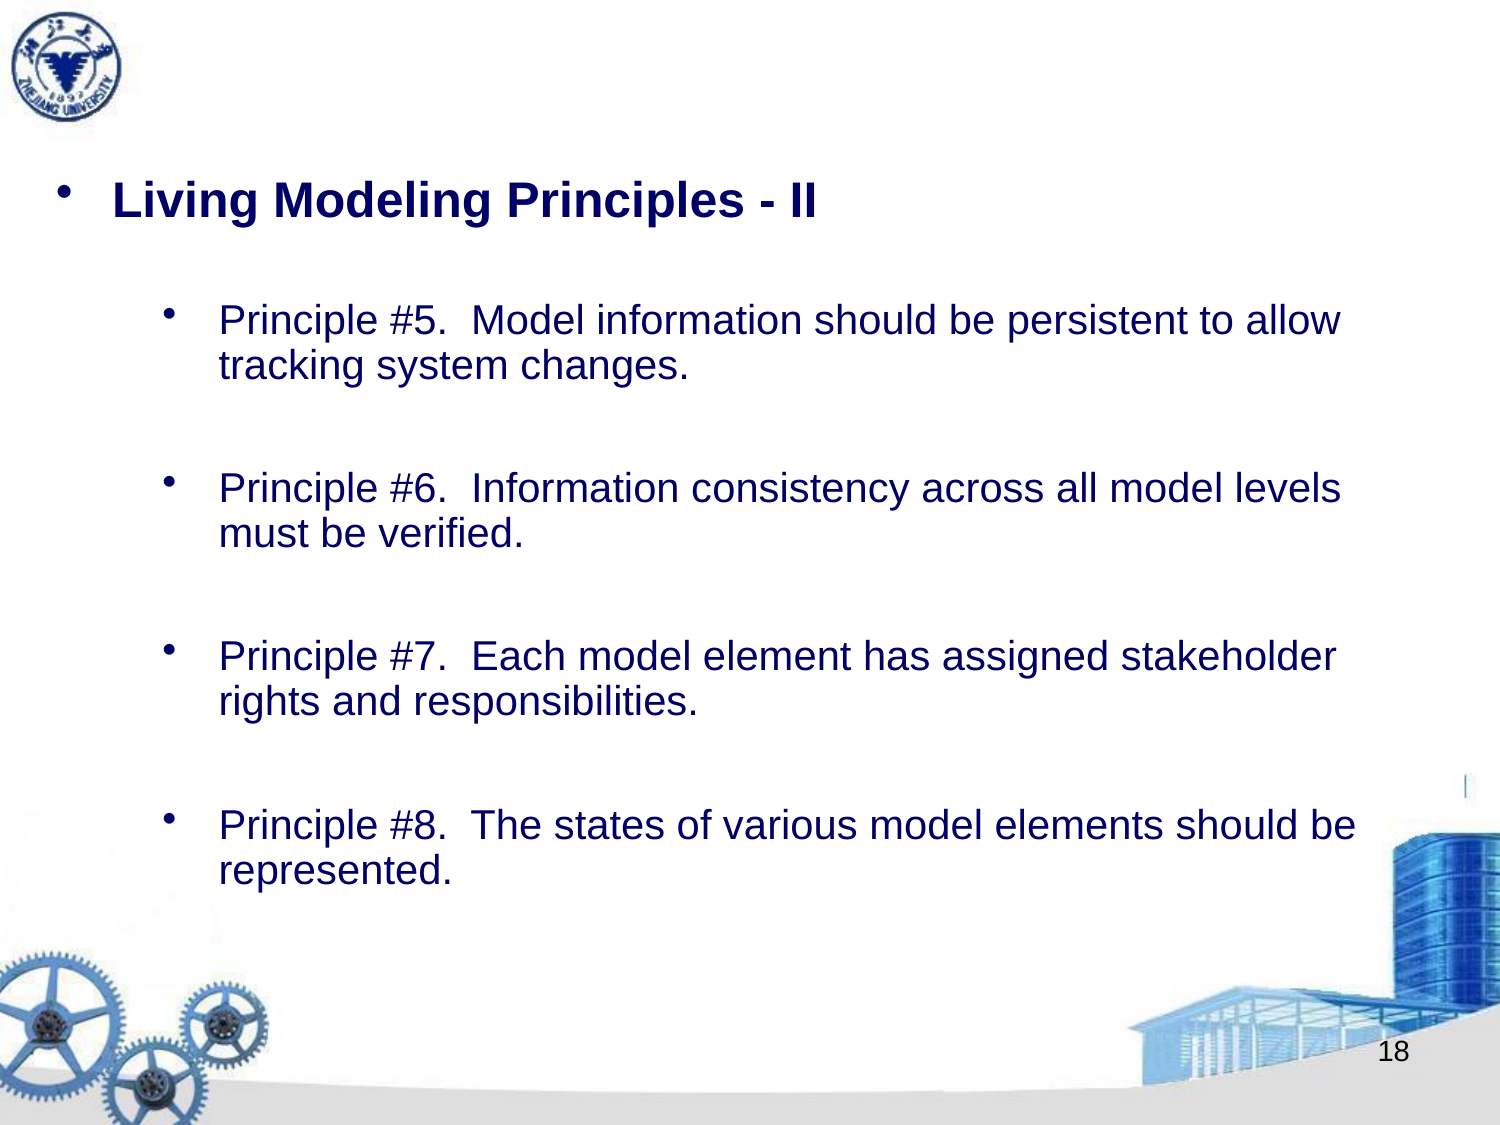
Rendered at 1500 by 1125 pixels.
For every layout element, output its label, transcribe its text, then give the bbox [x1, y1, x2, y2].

slide_number 18 [1115, 1024, 1426, 1103]
text_box Principle #5. Model information should be persistent to allow tracking system changes. Principle #6. Information consistency across all model levels must be verified. Principle #7. Each model element has assigned stakeholder rights and responsibilities. Principle #8. The states of various model elements should be represented. [147, 290, 1391, 1024]
picture [0, 0, 1500, 1125]
text_box Living Modeling Principles - II [41, 160, 1392, 386]
